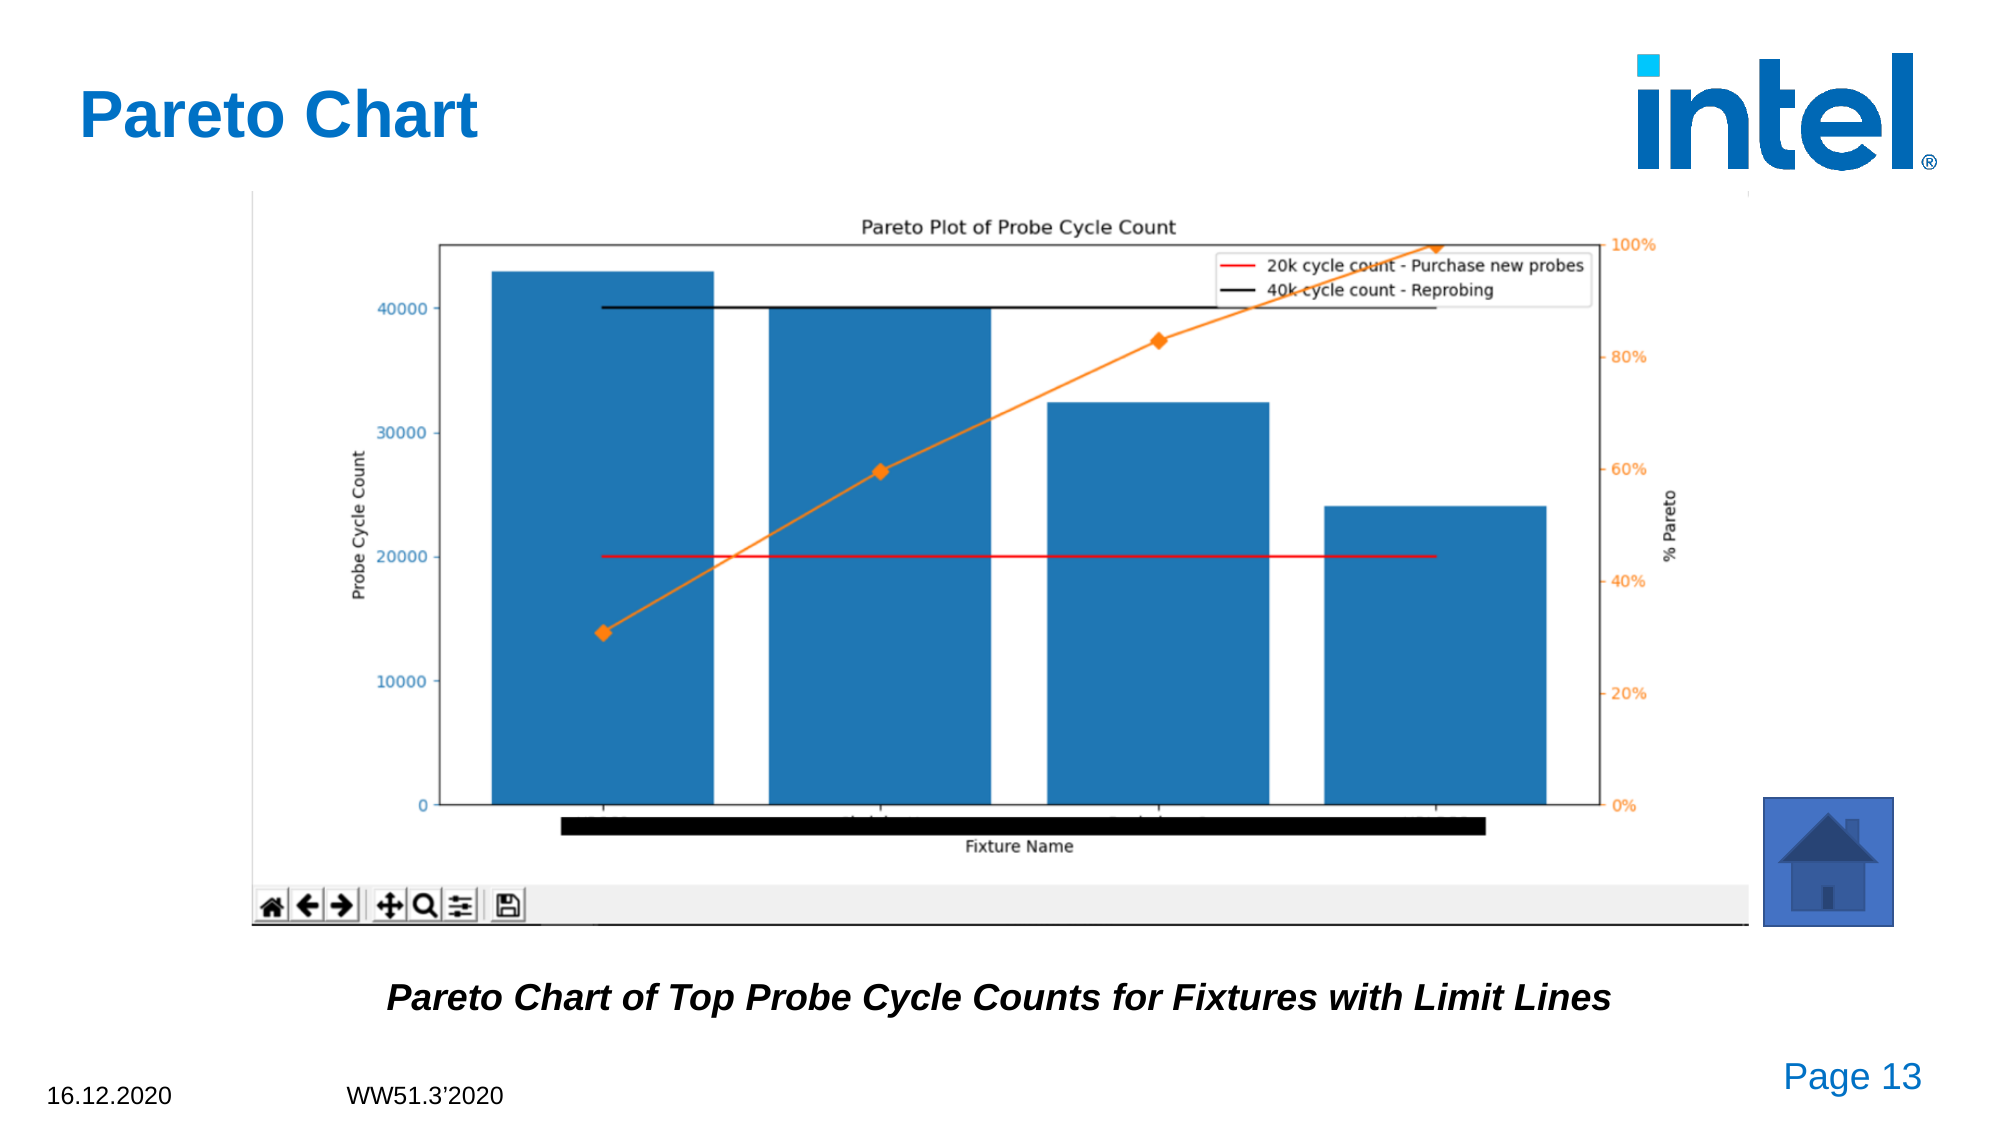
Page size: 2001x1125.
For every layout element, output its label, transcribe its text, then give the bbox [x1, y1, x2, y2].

text_box [1763, 797, 1894, 927]
text_box Pareto Chart [64, 63, 495, 159]
slide_number Page 13 [1487, 1044, 1938, 1105]
picture [1636, 50, 1938, 173]
picture [251, 191, 1749, 927]
text_box 16.12.2020 WW51.3’2020 [31, 1065, 604, 1125]
text_box Pareto Chart of Top Probe Cycle Counts for Fixtures with Limit Lines [371, 965, 1629, 1026]
